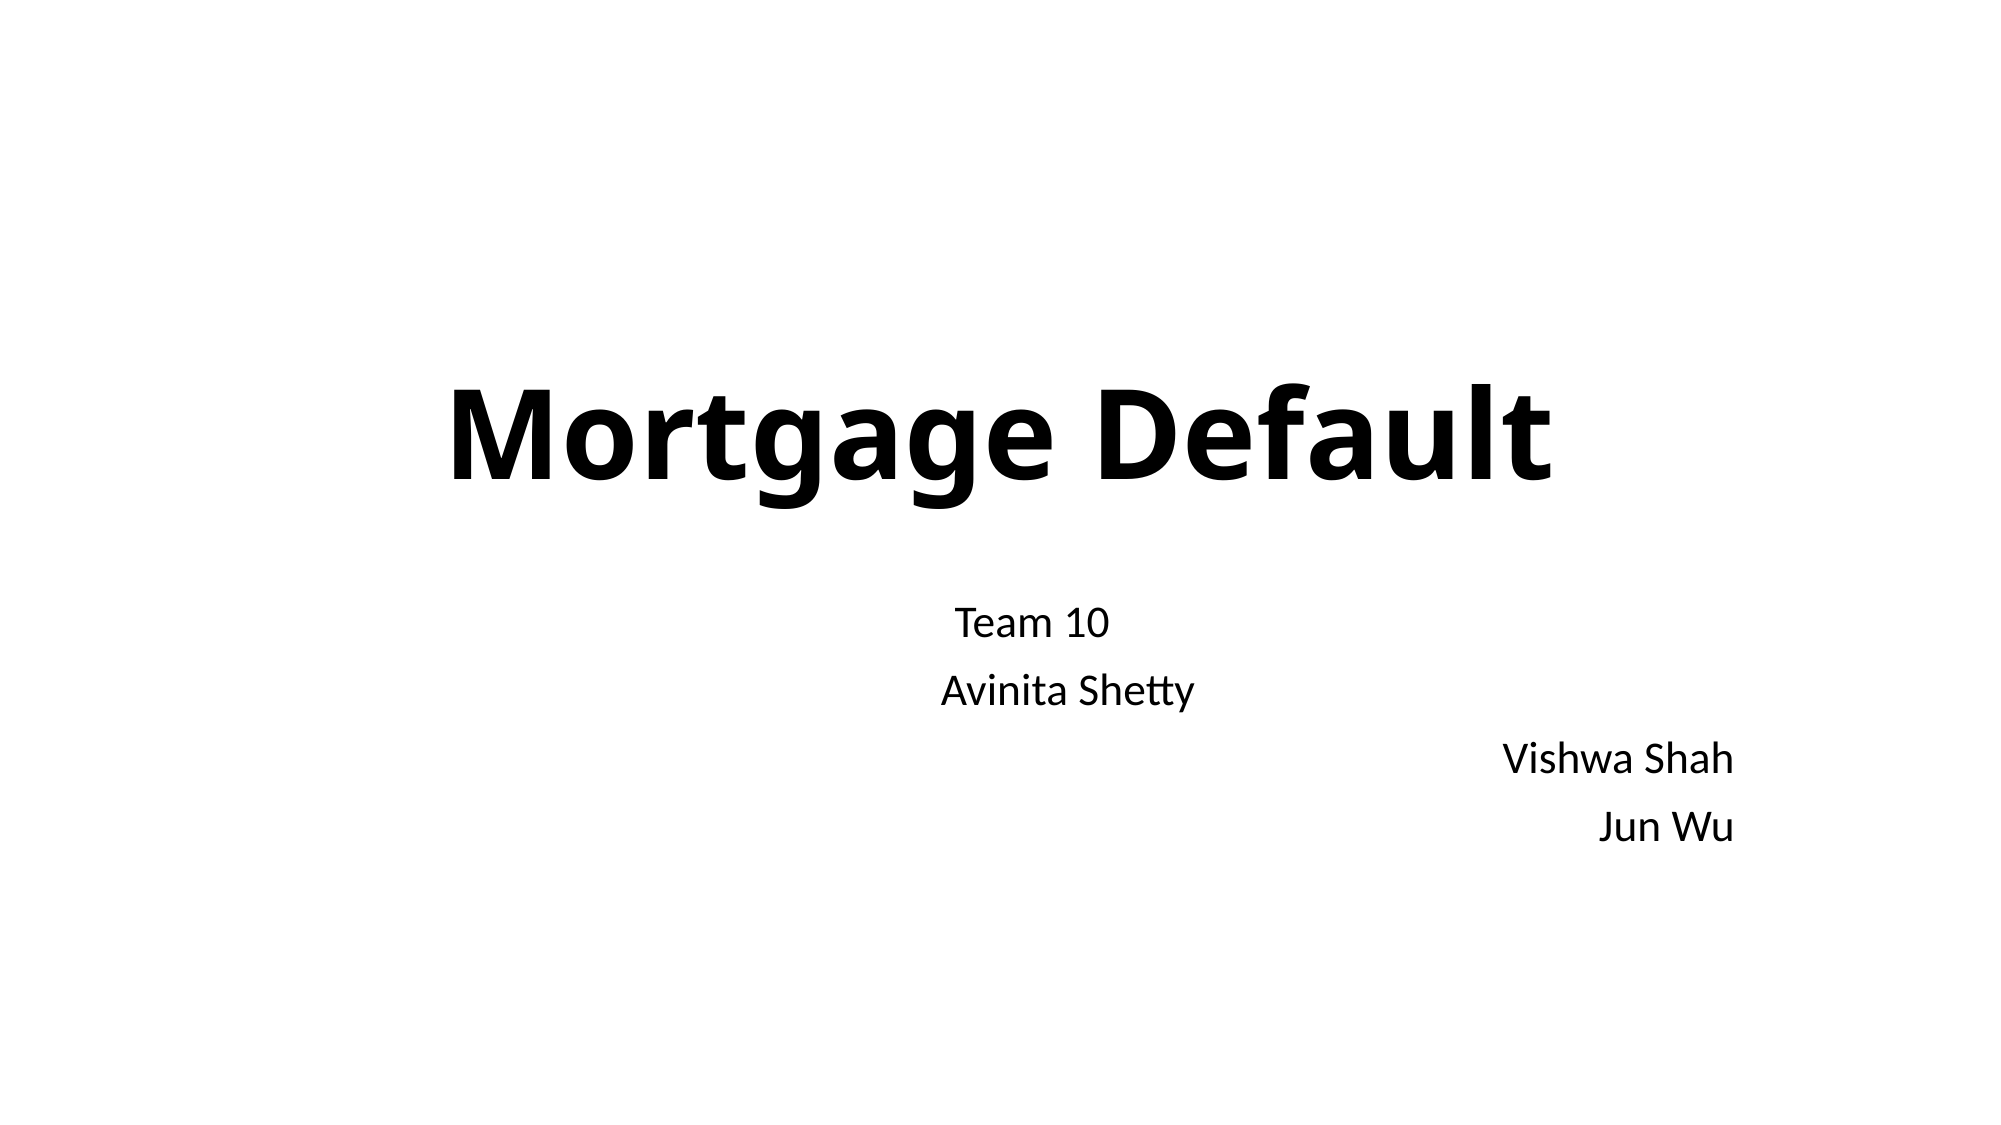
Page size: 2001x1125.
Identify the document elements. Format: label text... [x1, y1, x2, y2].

title Mortgage Default [249, 122, 1750, 515]
subtitle Team 10 Avinita Shetty Vishwa Shah Jun Wu [249, 590, 1750, 863]
